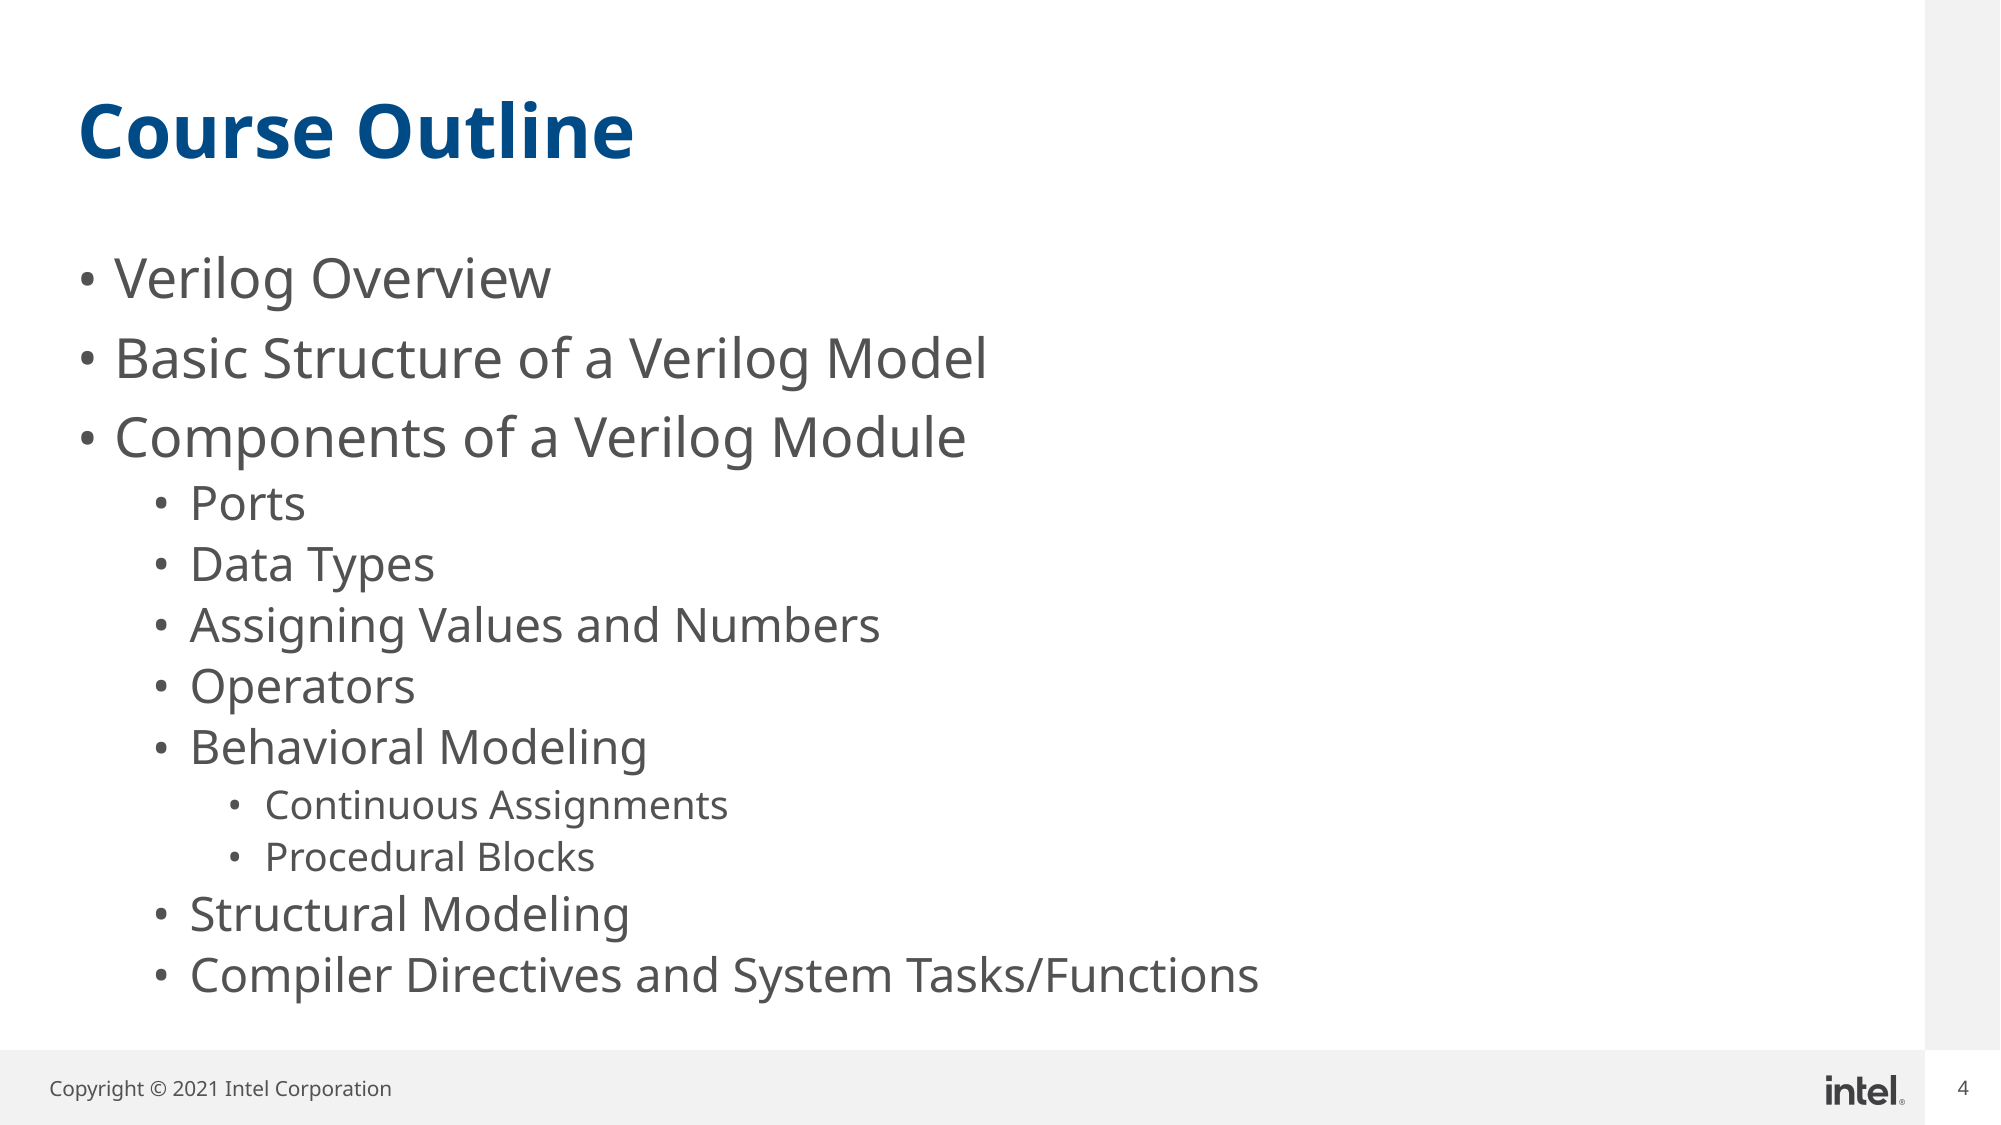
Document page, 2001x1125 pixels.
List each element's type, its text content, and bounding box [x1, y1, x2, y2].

title Course Outline [62, 36, 1863, 234]
list Verilog Overview Basic Structure of a Verilog Model Components of a Verilog Module Ports Data Types Assigning Values and Numbers Operators Behavioral Modeling Continuous Assignments Procedural Blocks Structural Modeling Compiler Directives and System Tasks/Functions [62, 243, 1863, 1014]
picture [1826, 1075, 1905, 1105]
